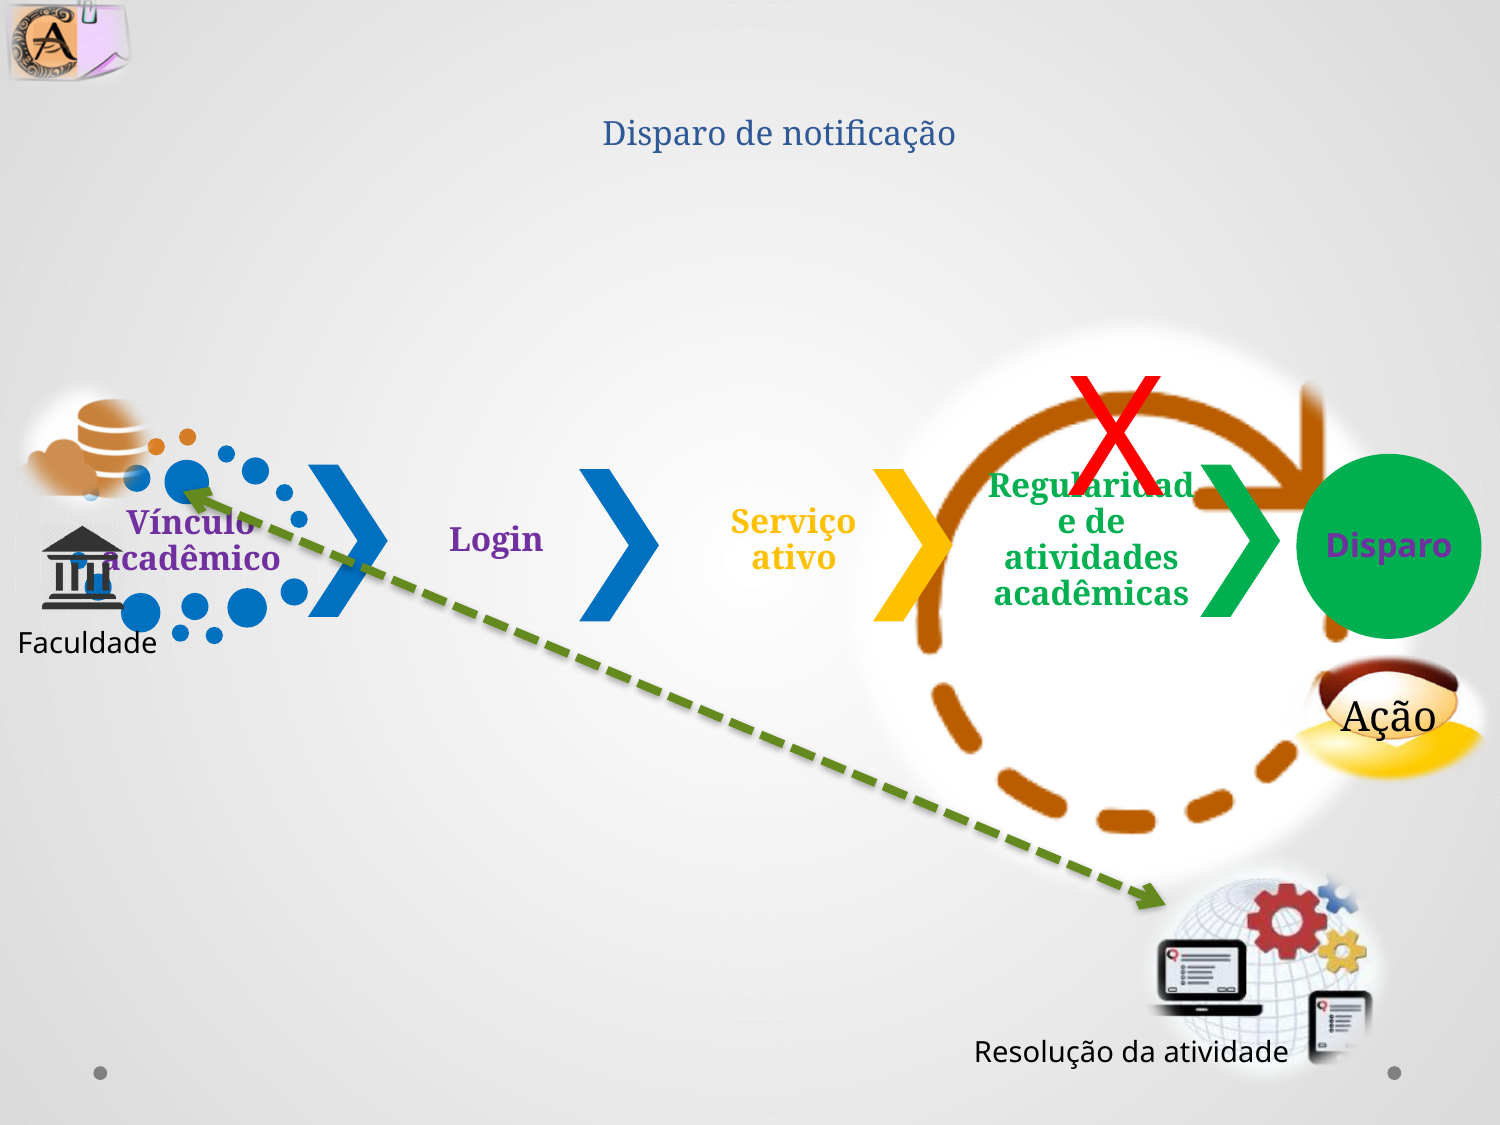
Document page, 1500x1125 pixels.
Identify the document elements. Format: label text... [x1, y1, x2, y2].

picture [0, 0, 136, 91]
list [67, 219, 1500, 1000]
picture [1131, 845, 1401, 1095]
text_box Faculdade [2, 616, 62, 667]
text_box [182, 491, 1167, 906]
picture [5, 368, 163, 611]
text_box Resolução da atividade [959, 1026, 1126, 1077]
title Disparo de notificação [135, 22, 1424, 160]
